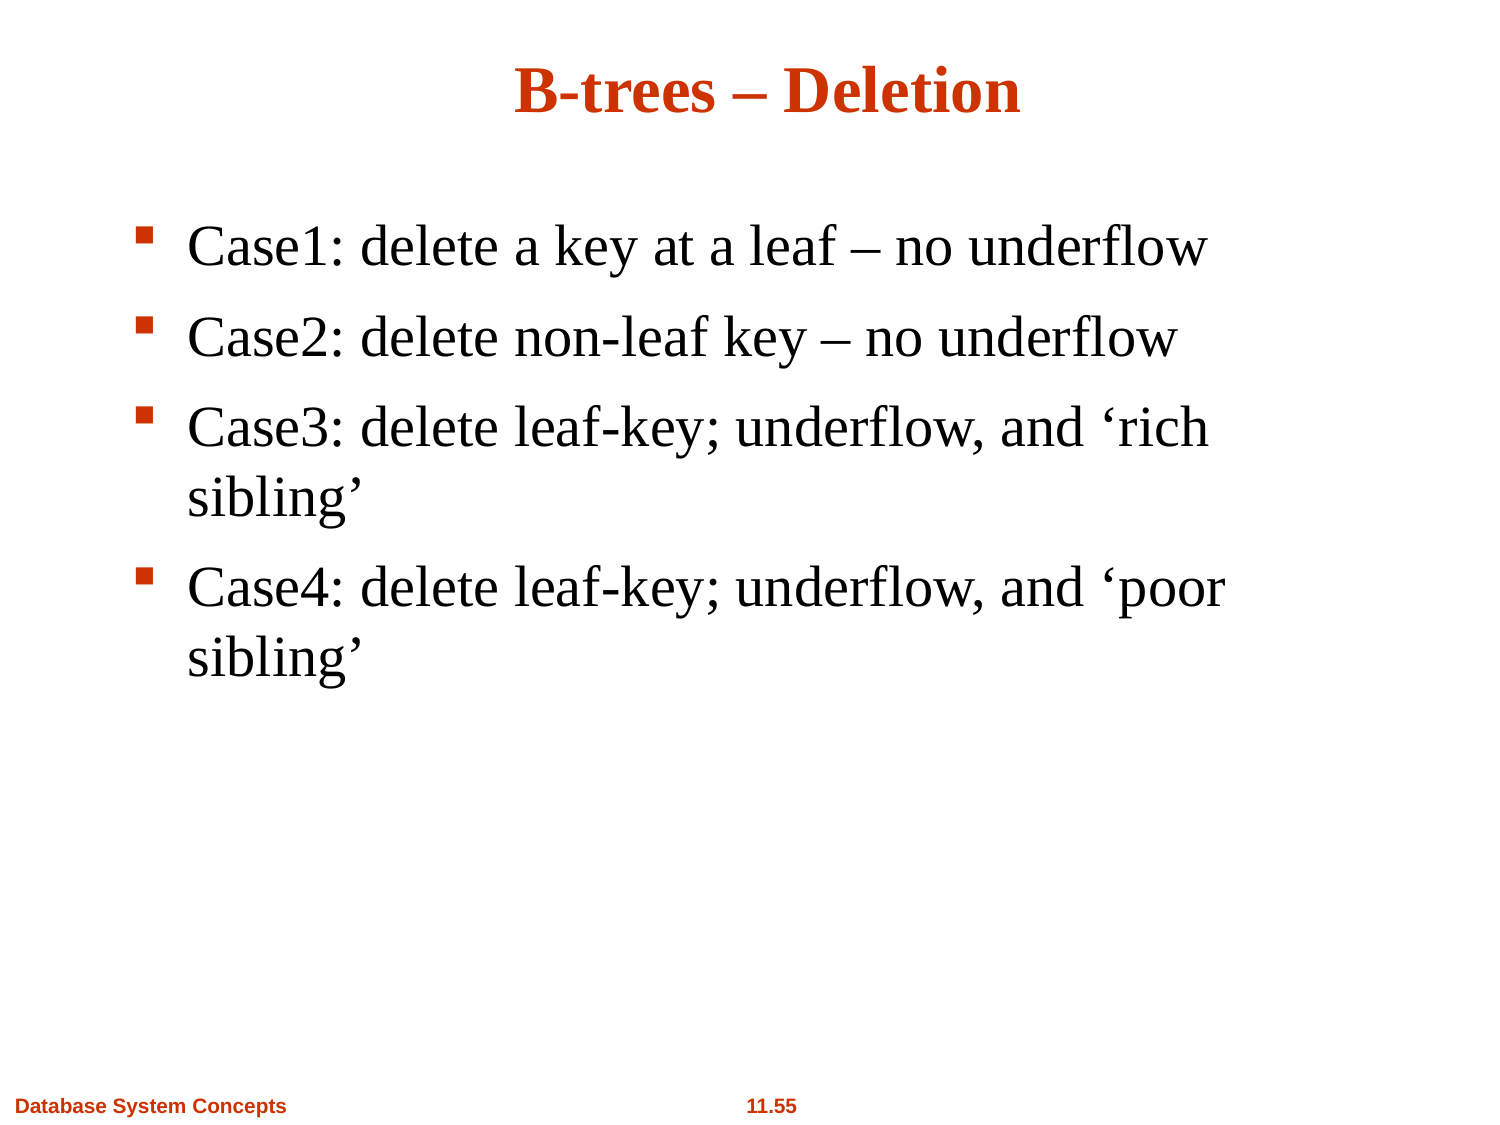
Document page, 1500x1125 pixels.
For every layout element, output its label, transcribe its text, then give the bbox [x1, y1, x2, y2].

title B-trees – Deletion [105, 33, 1431, 134]
list Case1: delete a key at a leaf – no underflow Case2: delete non-leaf key – no underflow Case3: delete leaf-key; underflow, and ‘rich sibling’ Case4: delete leaf-key; underflow, and ‘poor sibling’ [116, 199, 1405, 800]
